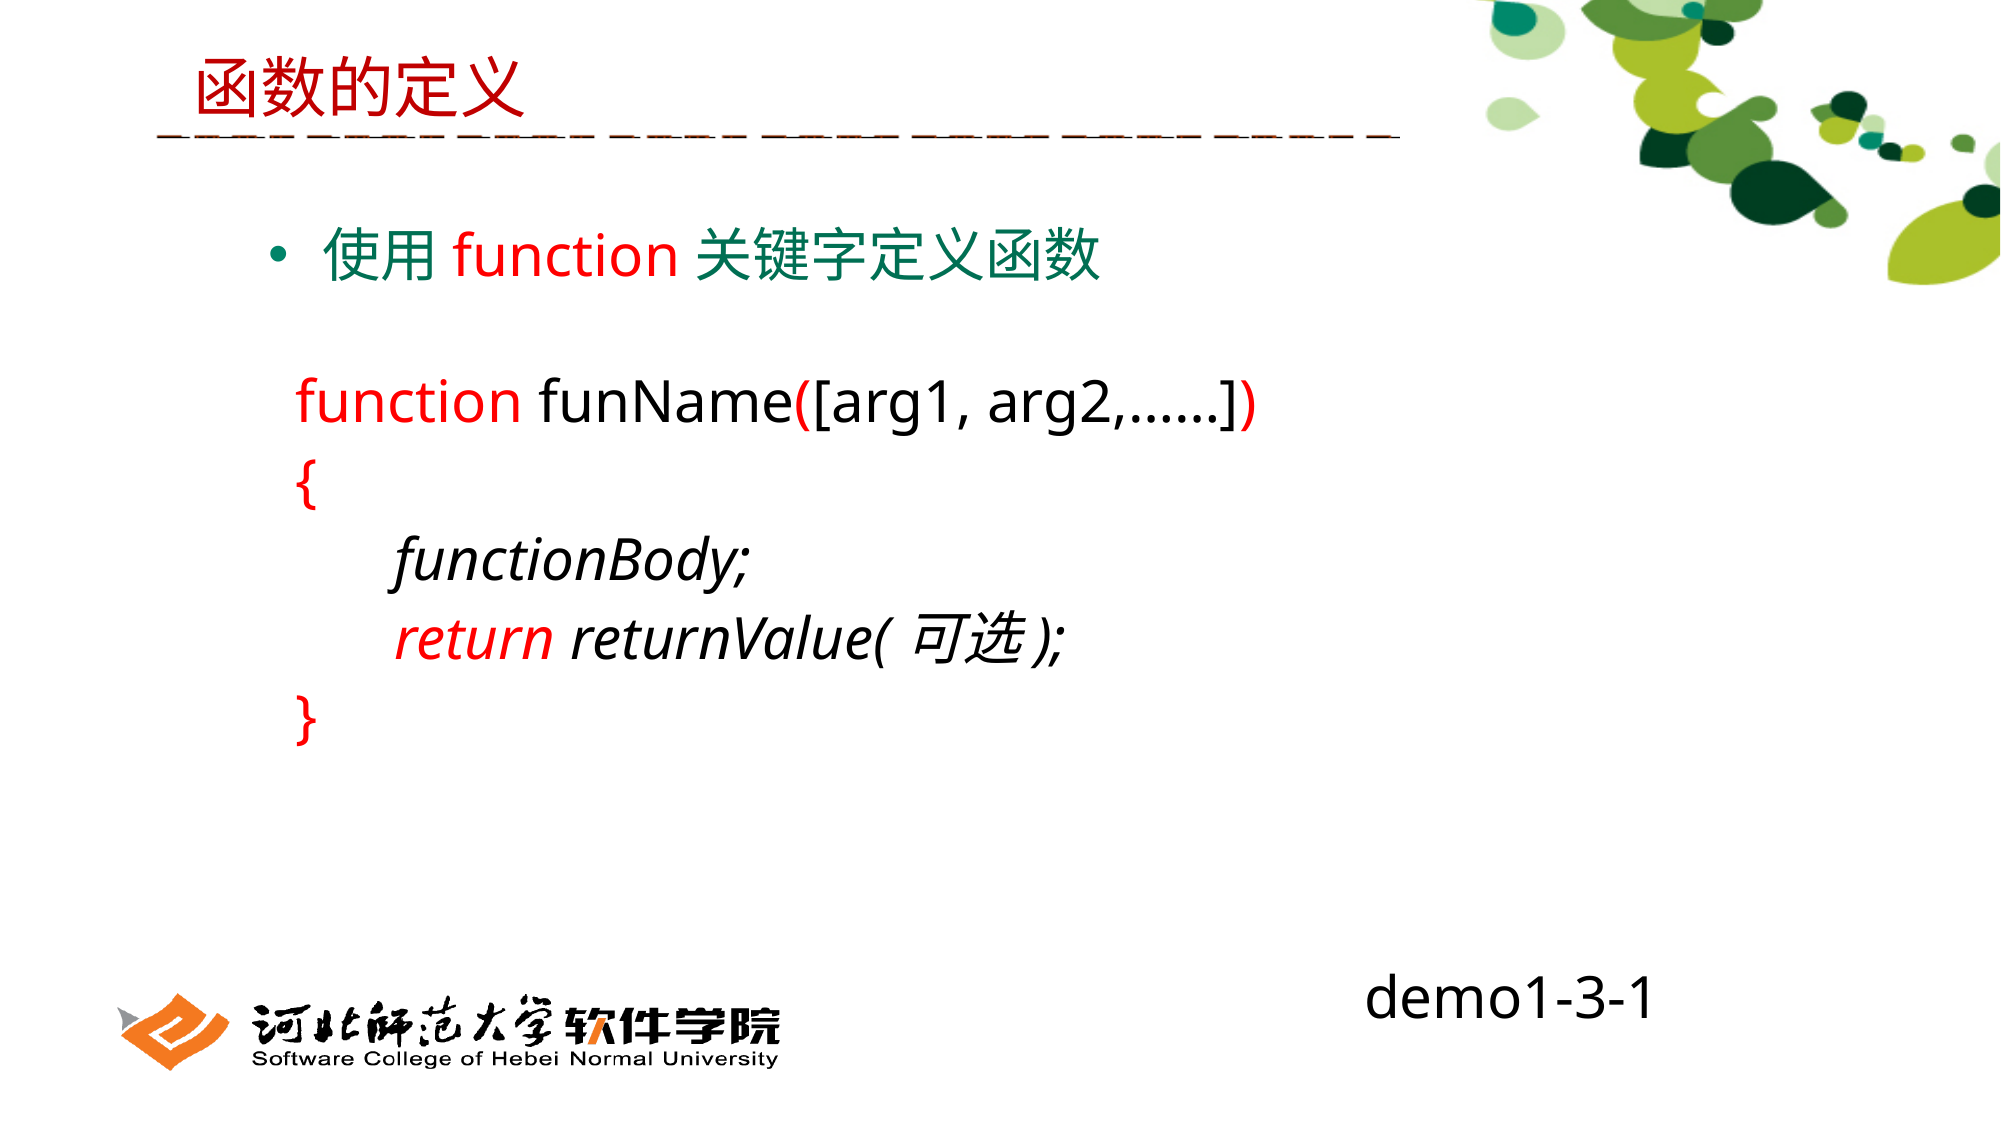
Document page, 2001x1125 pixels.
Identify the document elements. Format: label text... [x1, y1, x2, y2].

list 使用function关键字定义函数 function funName([arg1, arg2,……]) { functionBody; return returnValue(可选); } [253, 210, 1615, 973]
picture [0, 0, 2001, 1125]
text_box demo1-3-1 [1349, 953, 1675, 1038]
list 函数的定义 [178, 38, 1523, 120]
